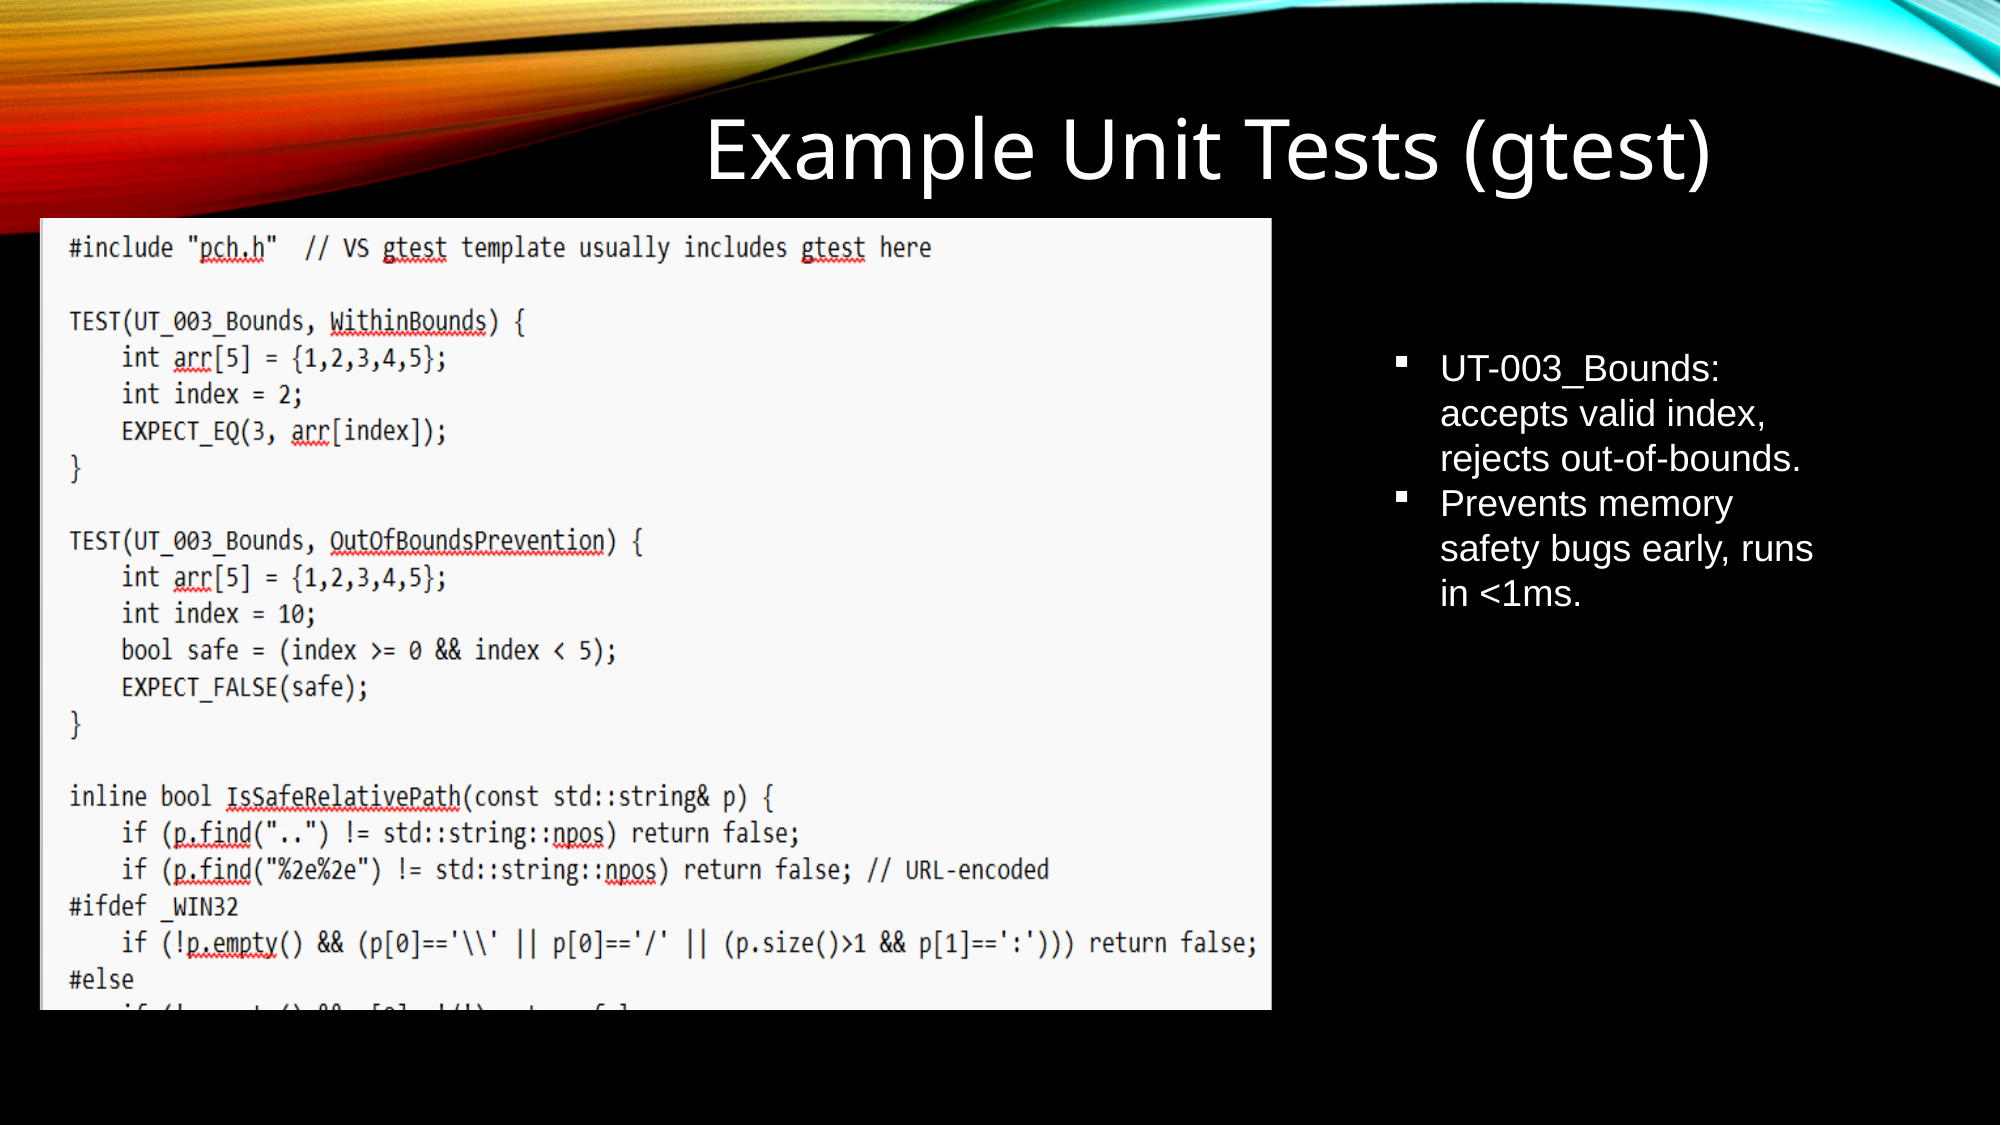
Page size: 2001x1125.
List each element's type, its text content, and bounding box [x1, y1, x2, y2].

title Example Unit Tests (gtest) [315, 46, 1728, 259]
text_box UT-003_Bounds: accepts valid index, rejects out-of-bounds. Prevents memory safety bugs early, runs in <1ms. [1378, 336, 1835, 657]
picture [0, 0, 2000, 1011]
